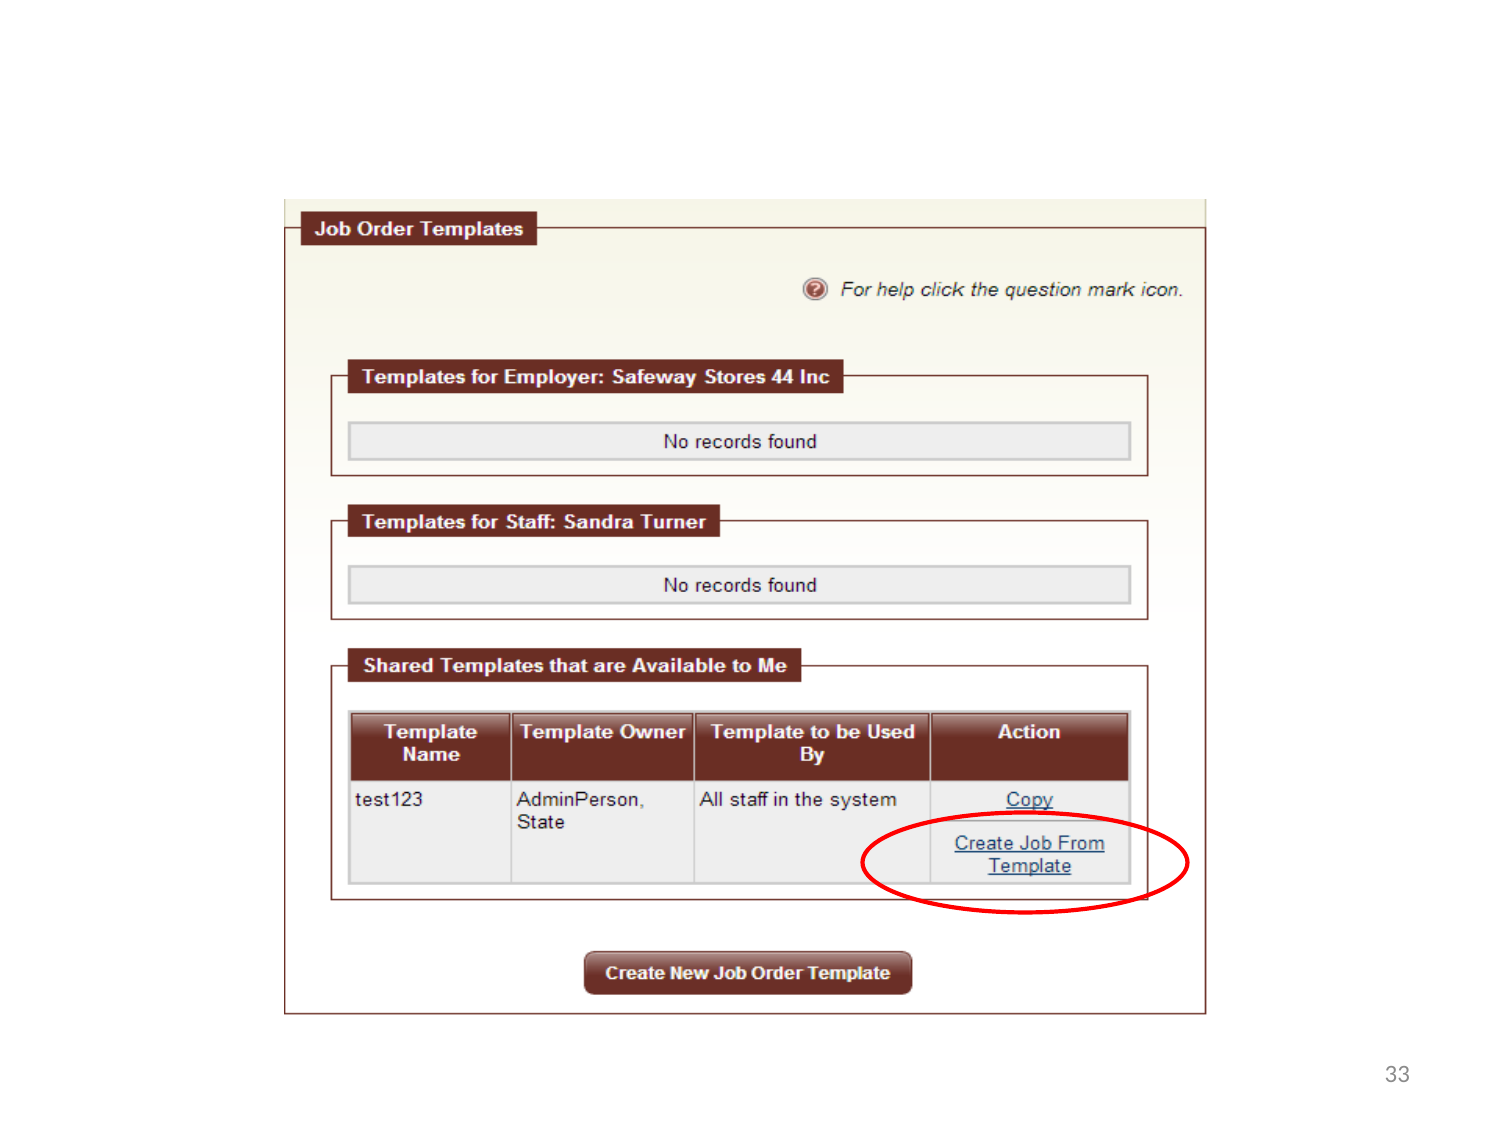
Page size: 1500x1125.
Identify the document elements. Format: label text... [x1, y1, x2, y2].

slide_number 33 [1074, 1042, 1425, 1103]
picture [284, 199, 1216, 1016]
